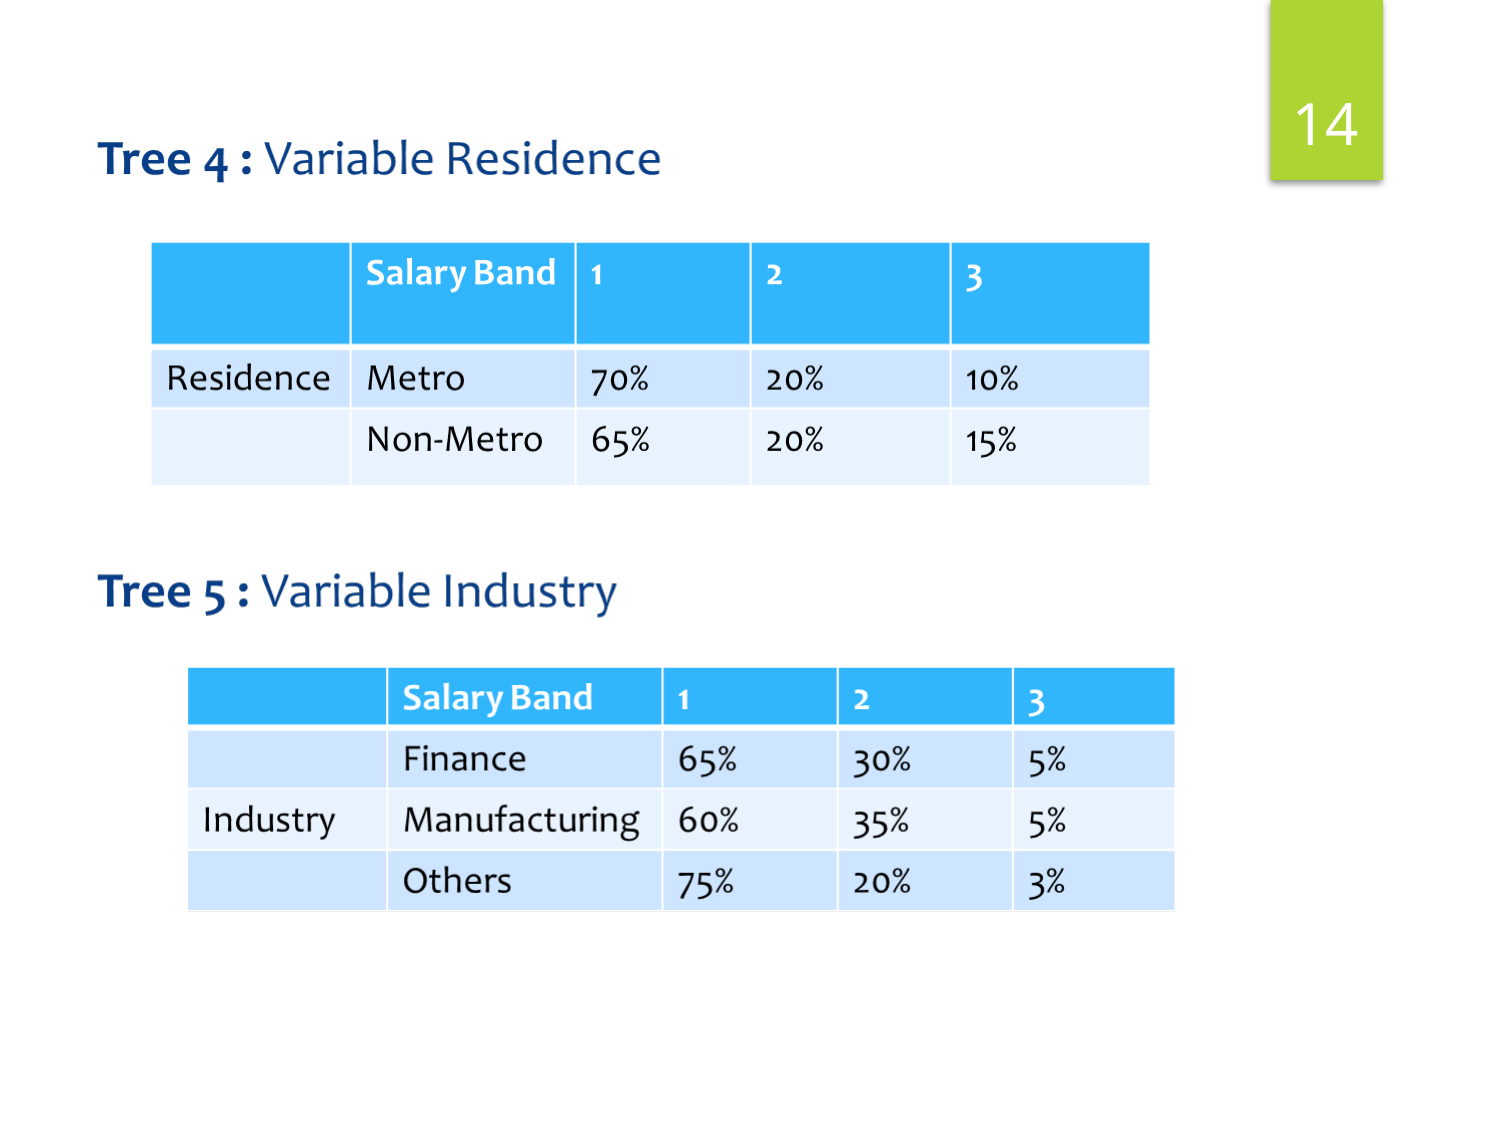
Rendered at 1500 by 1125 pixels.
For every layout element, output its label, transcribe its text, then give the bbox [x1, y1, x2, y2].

slide_number 14 [1273, 48, 1378, 111]
picture [67, 112, 1433, 1088]
